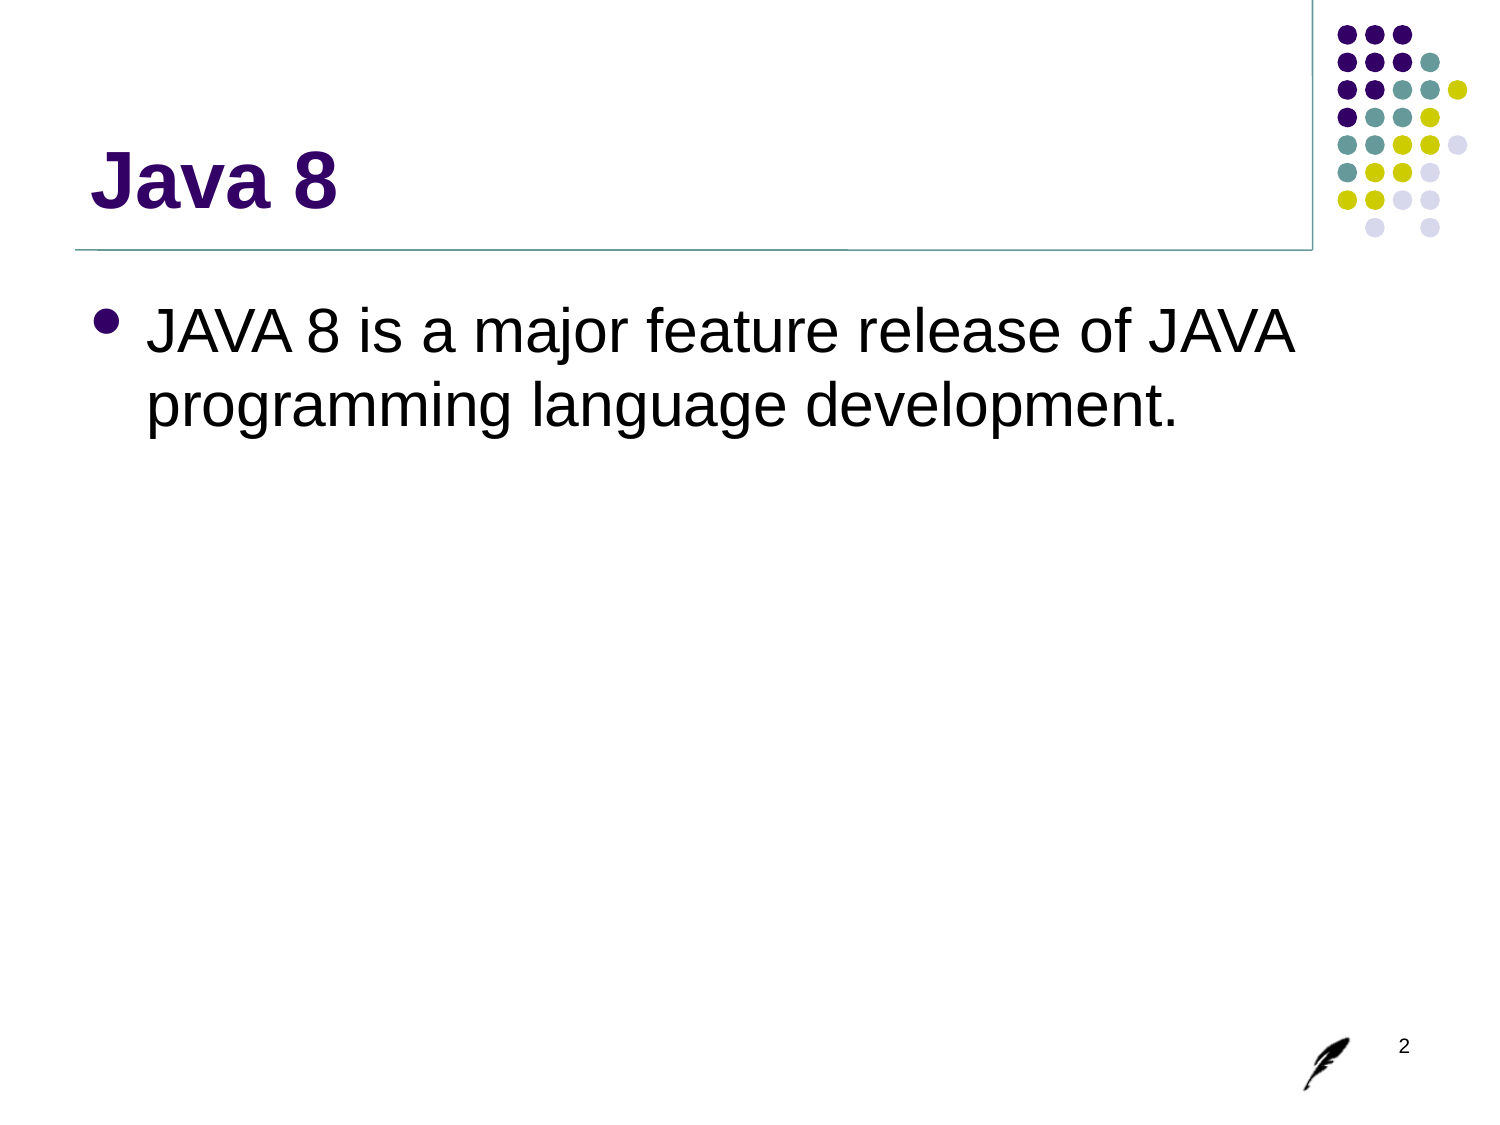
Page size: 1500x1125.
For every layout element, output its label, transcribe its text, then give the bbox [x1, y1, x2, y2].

slide_number 2 [1074, 1025, 1425, 1100]
title Java 8 [75, 20, 1313, 233]
list JAVA 8 is a major feature release of JAVA programming language development. [75, 282, 1425, 1006]
